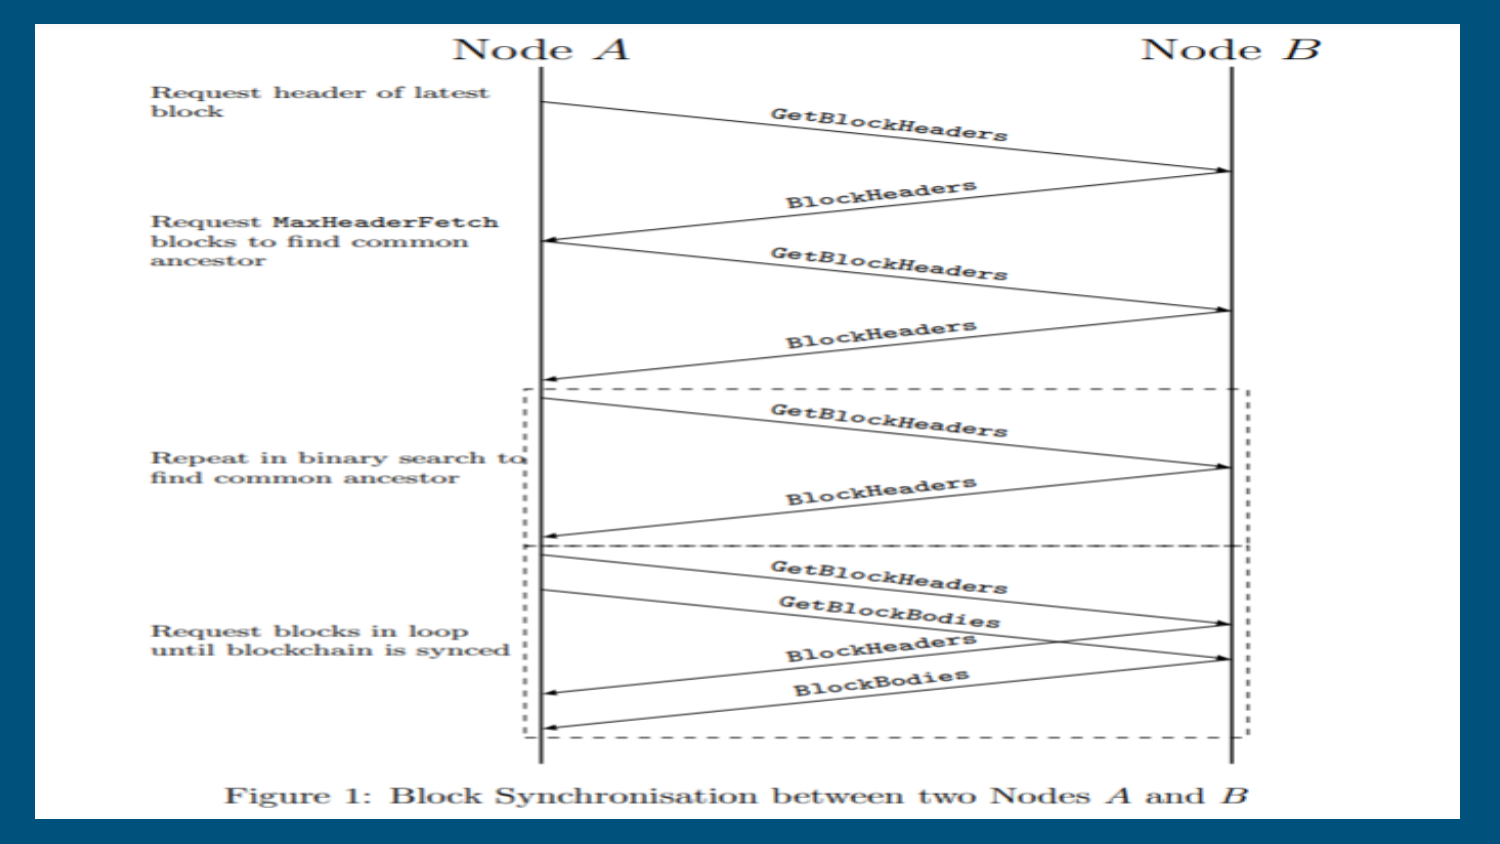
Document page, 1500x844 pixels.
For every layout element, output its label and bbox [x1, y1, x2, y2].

picture [36, 25, 1459, 818]
